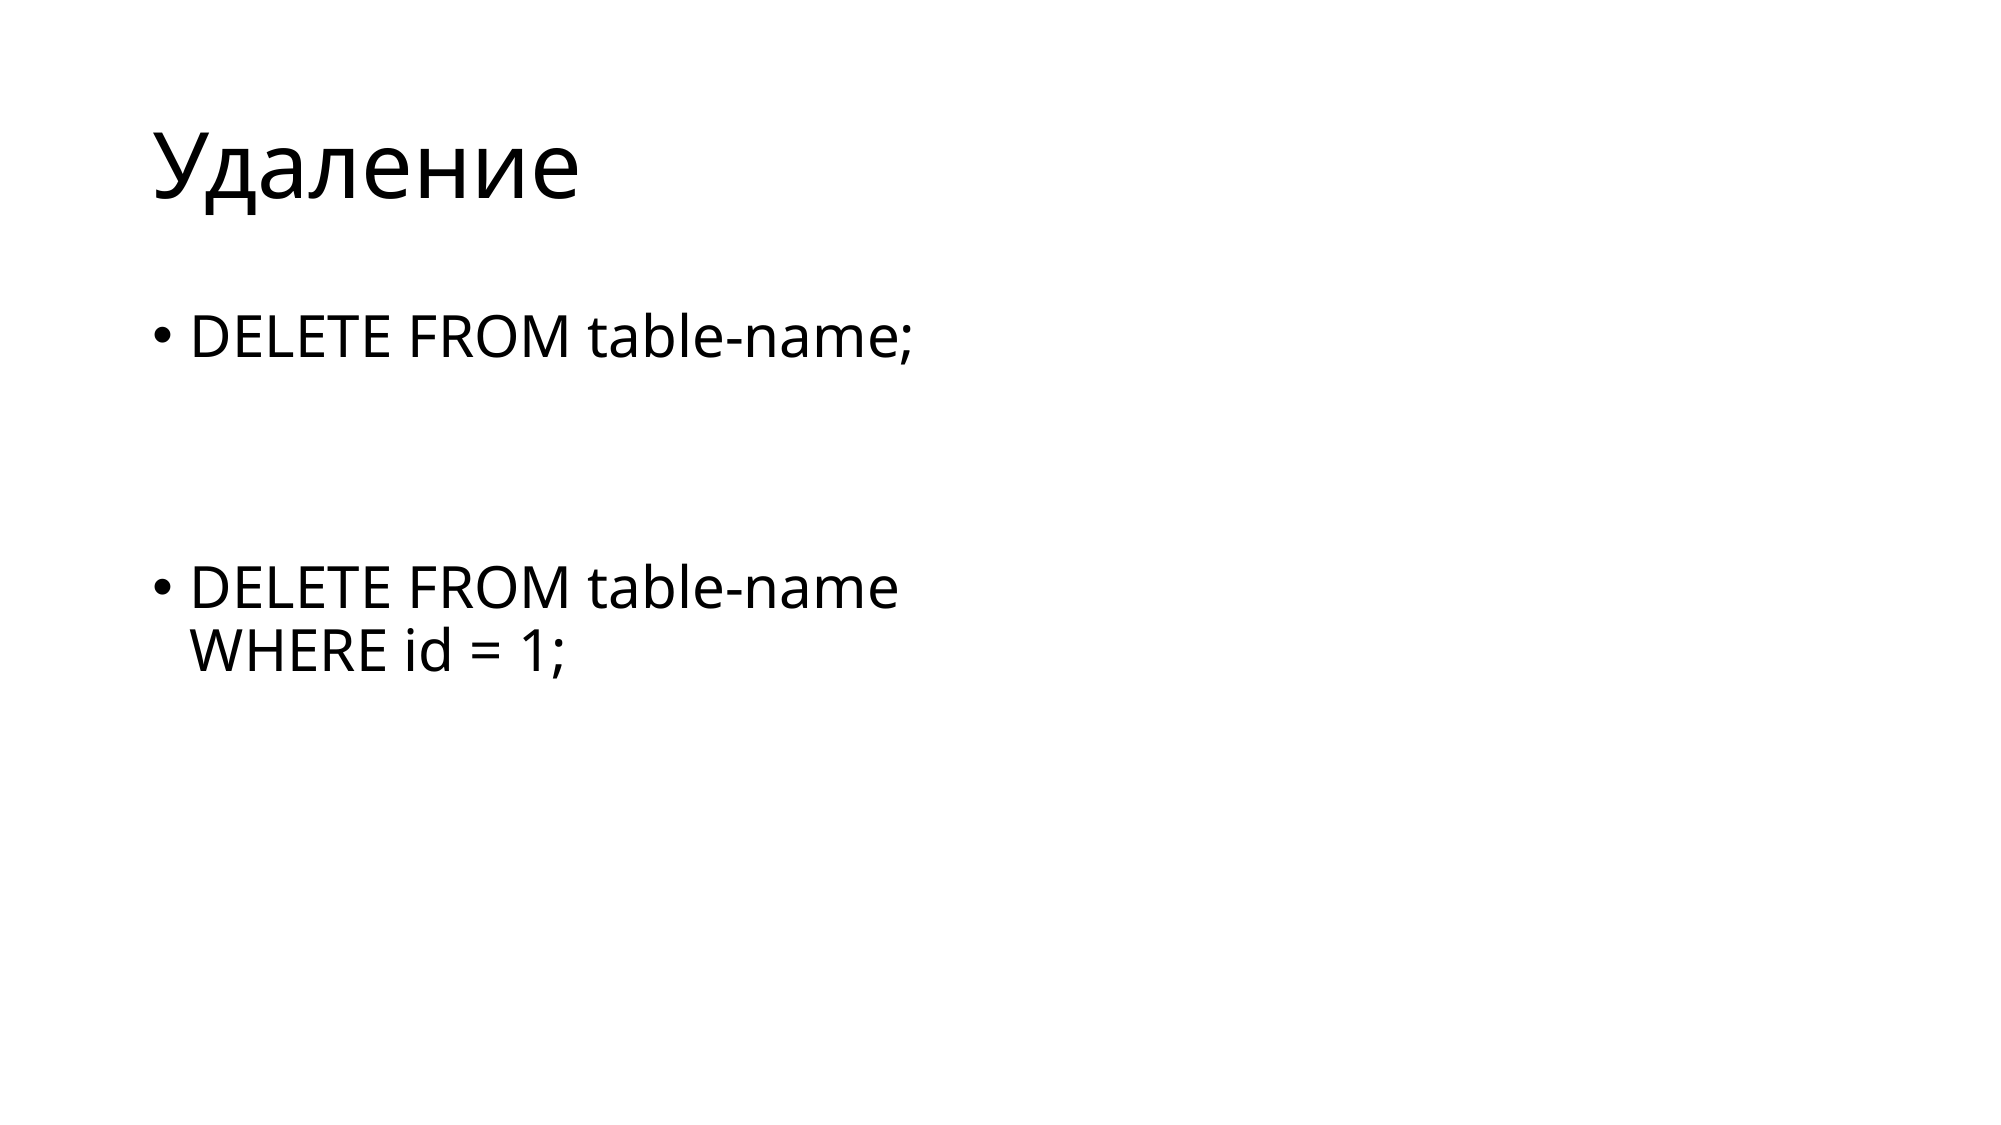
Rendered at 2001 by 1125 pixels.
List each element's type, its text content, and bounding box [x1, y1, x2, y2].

title Удаление [137, 59, 1863, 278]
list DELETE FROM table-name; DELETE FROM table-name WHERE id = 1; [137, 299, 1863, 1014]
